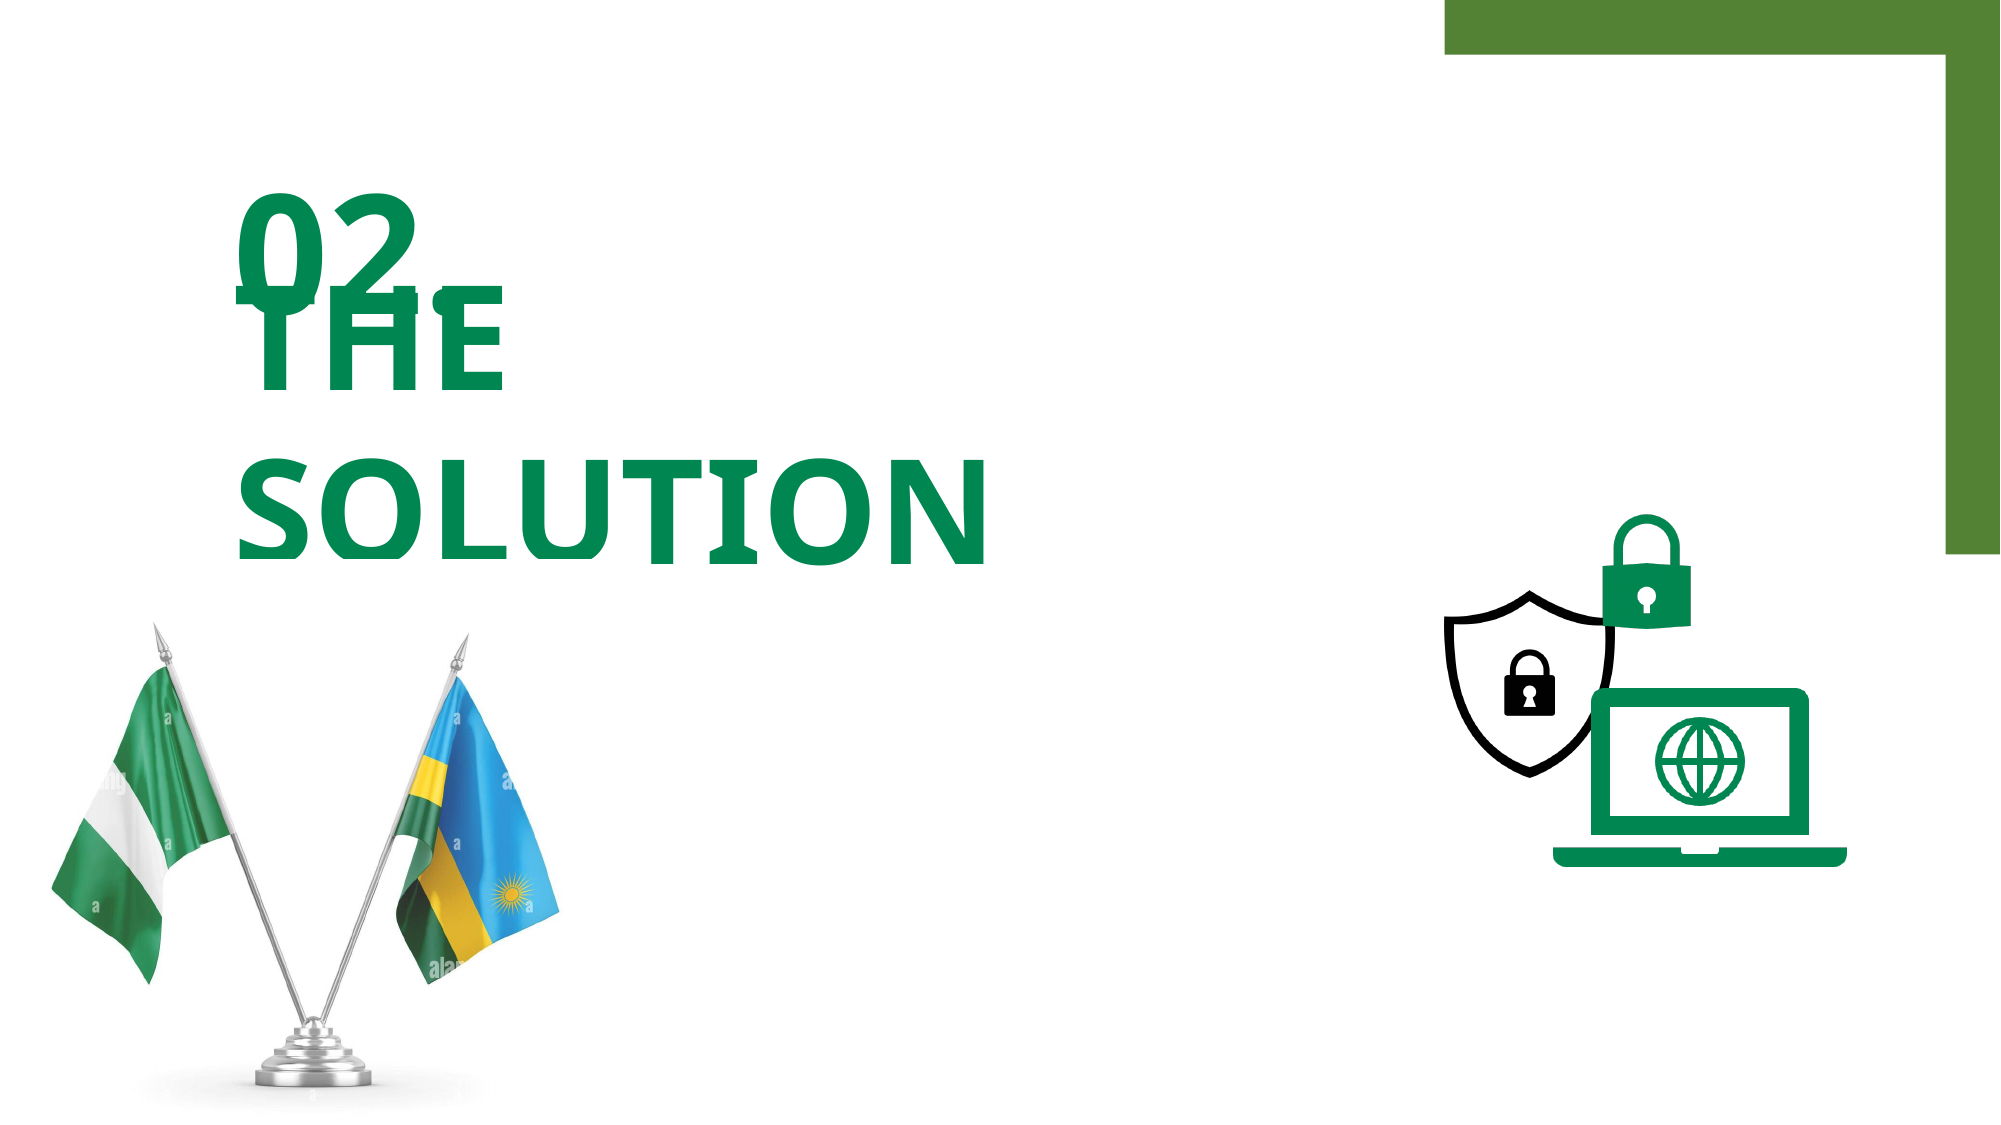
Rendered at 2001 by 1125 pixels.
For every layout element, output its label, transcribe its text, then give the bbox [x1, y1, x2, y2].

picture [0, 559, 601, 1125]
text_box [1444, 0, 2000, 555]
text_box 02. [218, 140, 519, 356]
picture [1444, 496, 1853, 930]
text_box THE SOLUTION [218, 357, 1326, 481]
